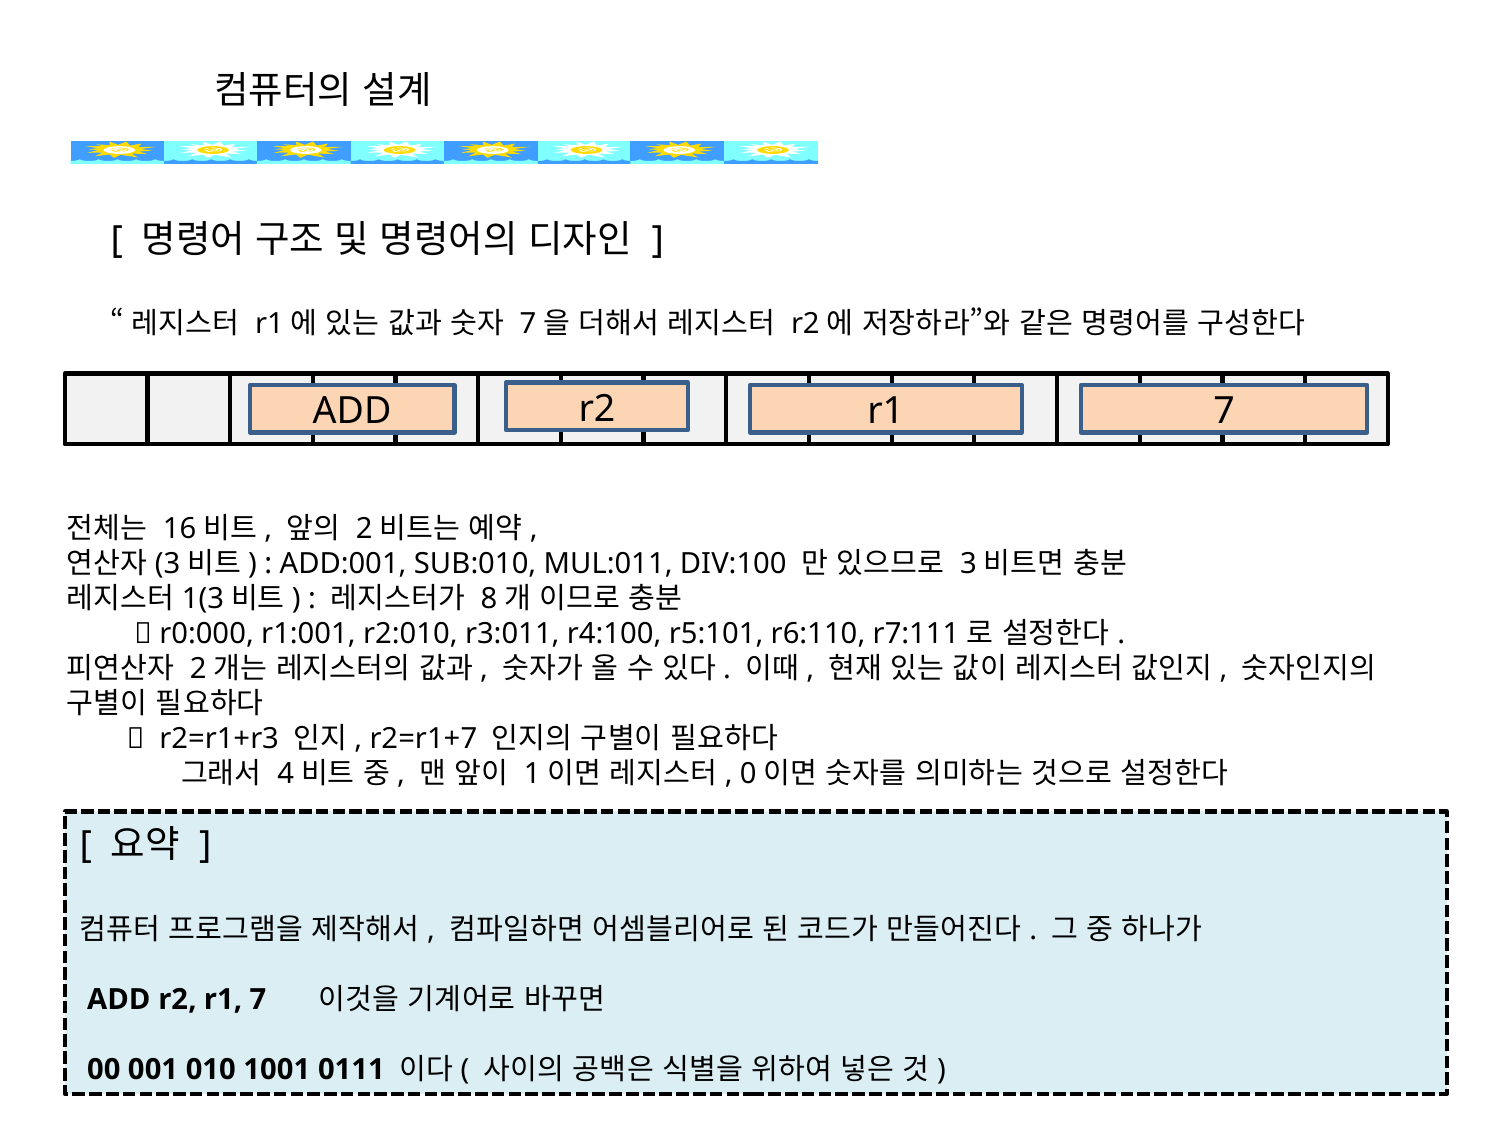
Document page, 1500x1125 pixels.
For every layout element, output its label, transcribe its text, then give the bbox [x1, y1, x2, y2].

text_box [807, 371, 890, 383]
text_box [ 명령어 구조 및 명령어의 디자인 ] “레지스터 r1에 있는 값과 숫자 7을 더해서 레지스터 r2에 저장하라”와 같은 명령어를 구성한다 [95, 207, 1321, 371]
text_box [311, 371, 393, 383]
text_box [972, 371, 1055, 446]
text_box [1138, 371, 1220, 383]
text_box ADD [248, 383, 457, 435]
text_box r1 [748, 383, 1024, 435]
text_box [476, 371, 559, 446]
text_box 컴퓨터의 설계 [199, 58, 447, 119]
text_box 7 [1079, 383, 1369, 435]
text_box r2 [504, 380, 690, 432]
text_box [1138, 435, 1220, 446]
text_box [1220, 435, 1303, 446]
text_box [724, 371, 807, 446]
picture [70, 140, 819, 165]
text_box [1220, 371, 1303, 383]
text_box [63, 371, 145, 446]
text_box [890, 435, 972, 446]
text_box [ 요약 ] 컴퓨터 프로그램을 제작해서, 컴파일하면 어셈블리어로 된 코드가 만들어진다. 그 중 하나가 ADD r2, r1, 7 이것을 기계어로 바꾸면 00 001 010 1001 0111 이다( 사이의 공백은 식별을 위하여 넣은 것) [63, 809, 1449, 1096]
text_box [559, 371, 642, 380]
text_box [642, 371, 724, 446]
text_box [1303, 371, 1390, 446]
text_box [1055, 371, 1138, 446]
text_box [311, 435, 393, 446]
text_box [559, 432, 642, 446]
text_box [890, 371, 972, 383]
text_box [393, 371, 476, 446]
text_box [145, 371, 228, 446]
text_box 전체는 16비트, 앞의 2비트는 예약, 연산자(3비트) : ADD:001, SUB:010, MUL:011, DIV:100 만 있으므로 3비트면 충분 레지스터1(3비트) : 레지스터가 8개 이므로 충분  r0:000, r1:001, r2:010, r3:011, r4:100, r5:101, r6:110, r7:111로 설정한다. 피연산자 2개는 레지스터의 값과, 숫자가 올 수 있다. 이때, 현재 있는 값이 레지스터 값인지, 숫자인지의 구별이 필요하다  r2=r1+r3 인지, r2=r1+7 인지의 구별이 필요하다 그래서 4비트 중, 맨 앞이 1이면 레지스터, 0이면 숫자를 의미하는 것으로 설정한다 [52, 502, 1448, 797]
text_box [807, 435, 890, 446]
text_box [228, 371, 311, 446]
